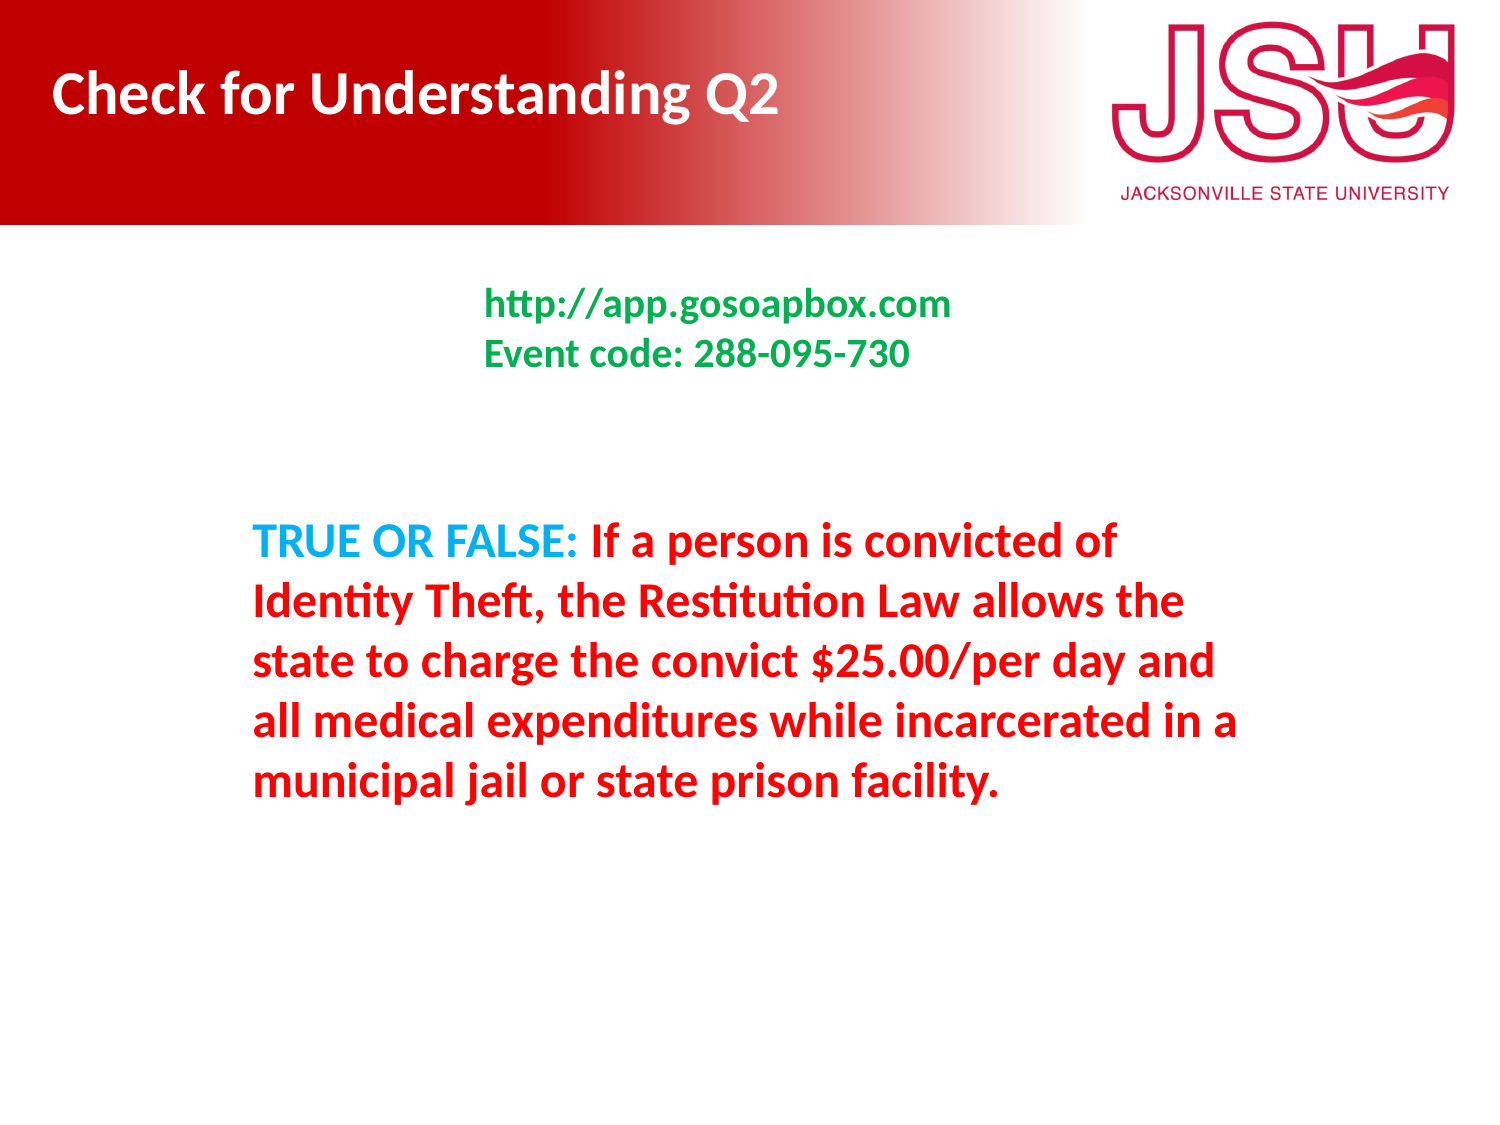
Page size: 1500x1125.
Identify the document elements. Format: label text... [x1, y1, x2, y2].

text_box [0, 0, 1064, 227]
text_box Check for Understanding Q2 [37, 37, 925, 138]
text_box TRUE OR FALSE: If a person is convicted of Identity Theft, the Restitution Law allows the state to charge the convict $25.00/per day and all medical expenditures while incarcerated in a municipal jail or state prison facility. [237, 499, 1288, 815]
picture [1066, 0, 1500, 226]
text_box http://app.gosoapbox.com Event code: 288-095-730 [469, 268, 968, 383]
